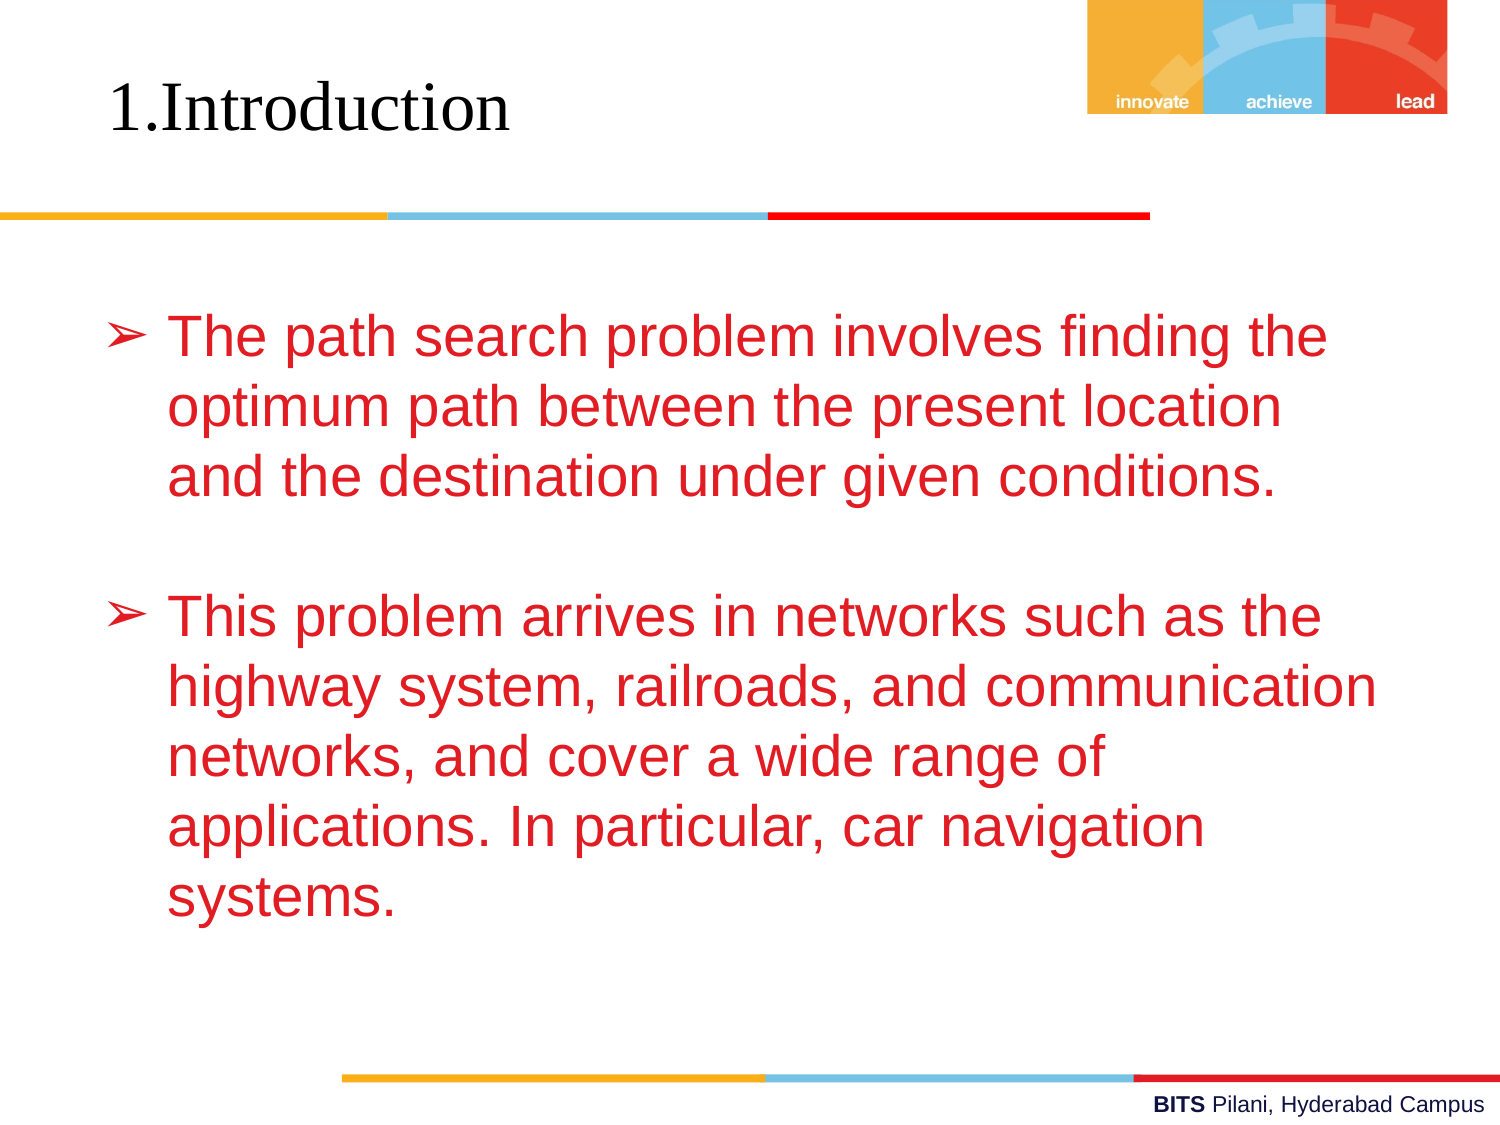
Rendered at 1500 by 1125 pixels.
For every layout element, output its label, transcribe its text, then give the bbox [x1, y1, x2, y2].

footer BITS Pilani, Hyderabad Campus [1151, 1089, 1488, 1125]
title The path search problem involves finding the optimum path between the present location and the destination under given conditions. This problem arrives in networks such as the highway system, railroads, and communication networks, and cover a wide range of applications. In particular, car navigation systems. [92, 295, 1380, 928]
picture [1087, 0, 1448, 114]
text_box 1.Introduction [92, 44, 885, 160]
